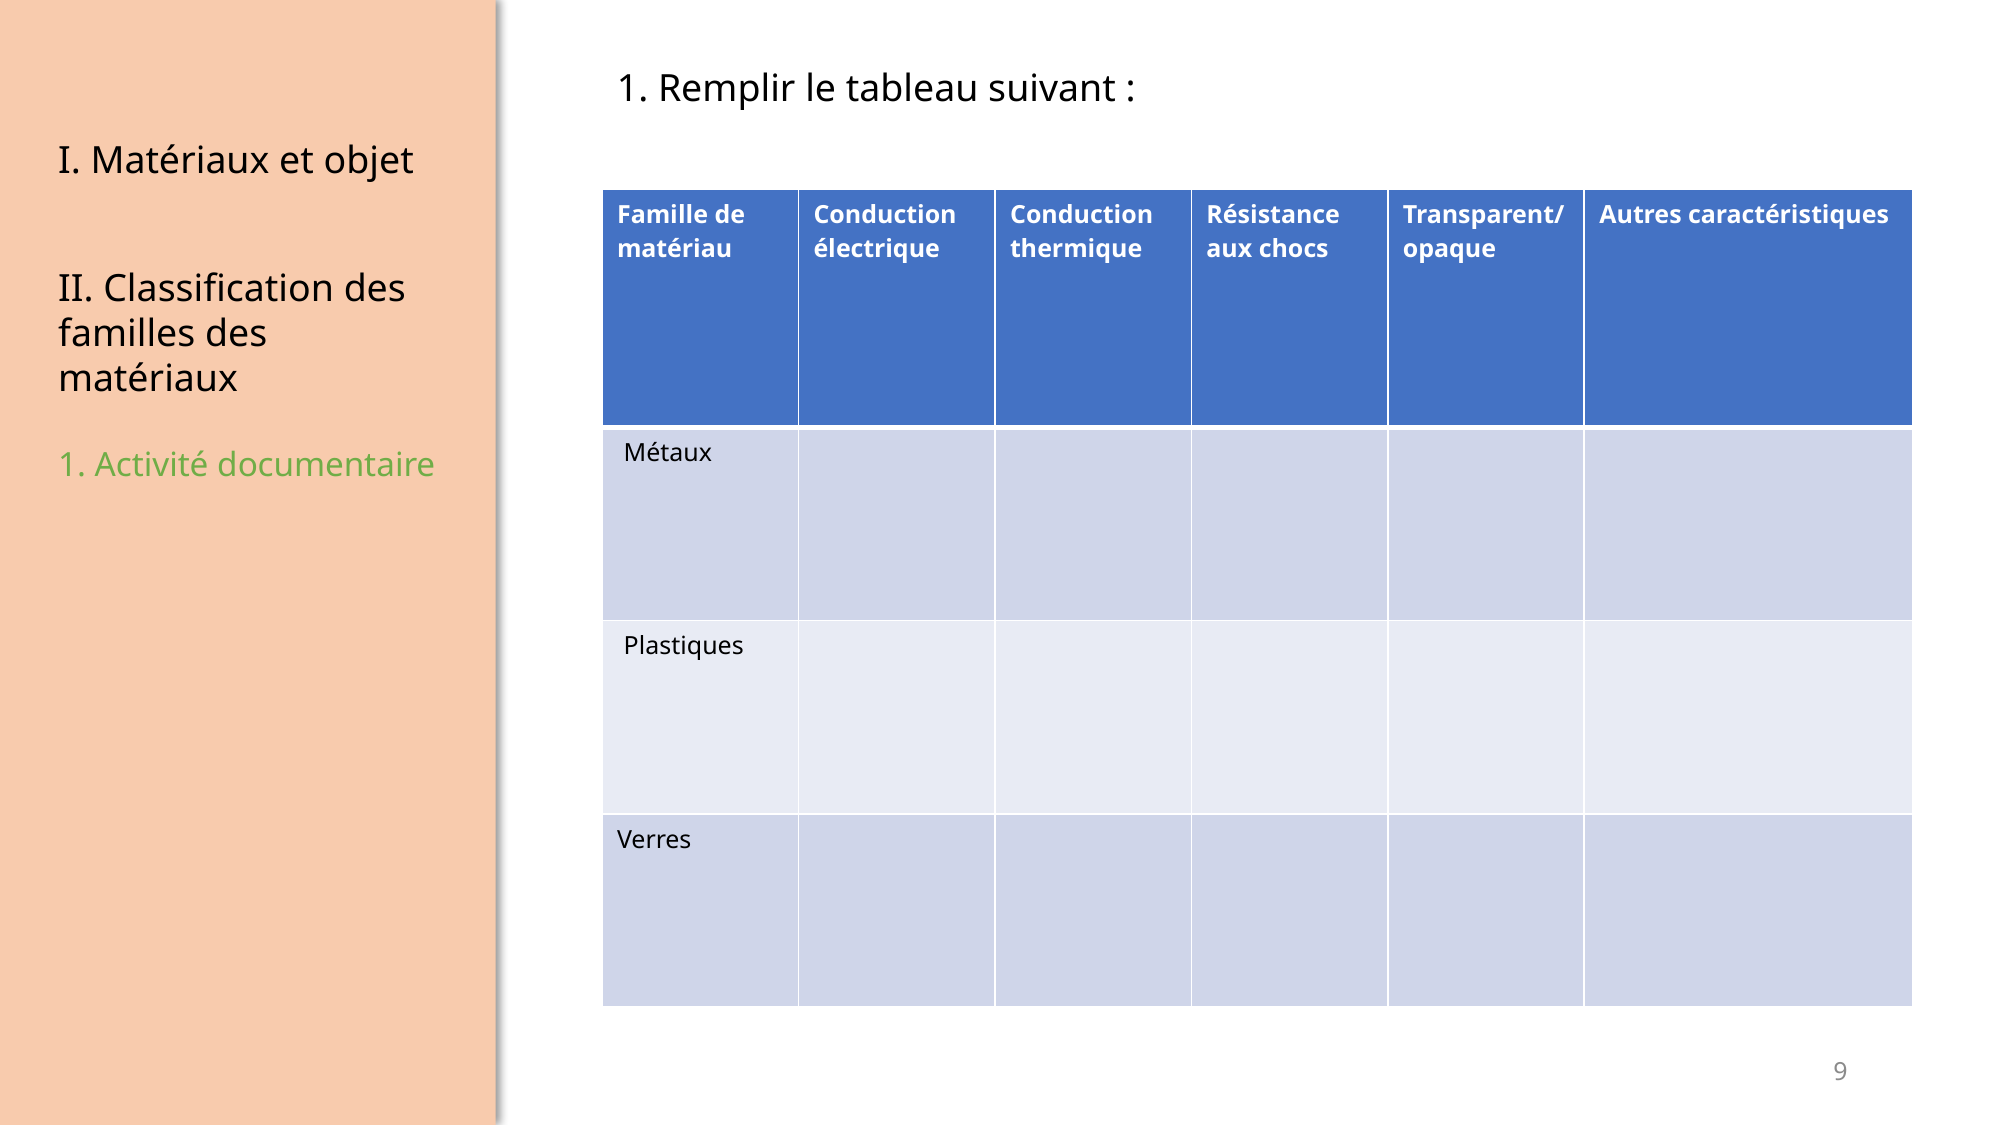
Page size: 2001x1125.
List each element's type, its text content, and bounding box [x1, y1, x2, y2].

table_cell Métaux [603, 430, 798, 620]
table_cell [799, 430, 994, 620]
text_box 1. Remplir le tableau suivant : [602, 56, 1878, 117]
text_box 1. Activité documentaire [43, 435, 474, 491]
table_header Conduction électrique [799, 190, 994, 425]
table_cell [1192, 621, 1387, 813]
table_header Transparent/opaque [1389, 190, 1583, 425]
table_cell [1192, 815, 1387, 1006]
table_cell [1585, 815, 1912, 1006]
table_cell [996, 815, 1191, 1006]
text_box I. Matériaux et objet [43, 128, 470, 188]
text_box [0, 0, 497, 1125]
table_cell [1389, 430, 1583, 620]
table_cell [1192, 430, 1387, 620]
table_header Conduction thermique [996, 190, 1191, 425]
table_cell [996, 430, 1191, 620]
table_cell [1585, 430, 1912, 620]
table_header Autres caractéristiques [1585, 190, 1912, 425]
table_cell Verres [603, 815, 798, 1006]
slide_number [137, 1042, 588, 1103]
table_cell [1389, 815, 1583, 1006]
table_cell [996, 621, 1191, 813]
table_cell [1389, 621, 1583, 813]
text_box II. Classification des familles des matériaux [43, 256, 470, 407]
table_cell [799, 621, 994, 813]
table_cell Plastiques [603, 621, 798, 813]
table_header Famille de matériau [603, 190, 798, 425]
slide_number 9 [1412, 1042, 1863, 1103]
table_header Résistance aux chocs [1192, 190, 1387, 425]
table_cell [1585, 621, 1912, 813]
table_cell [799, 815, 994, 1006]
